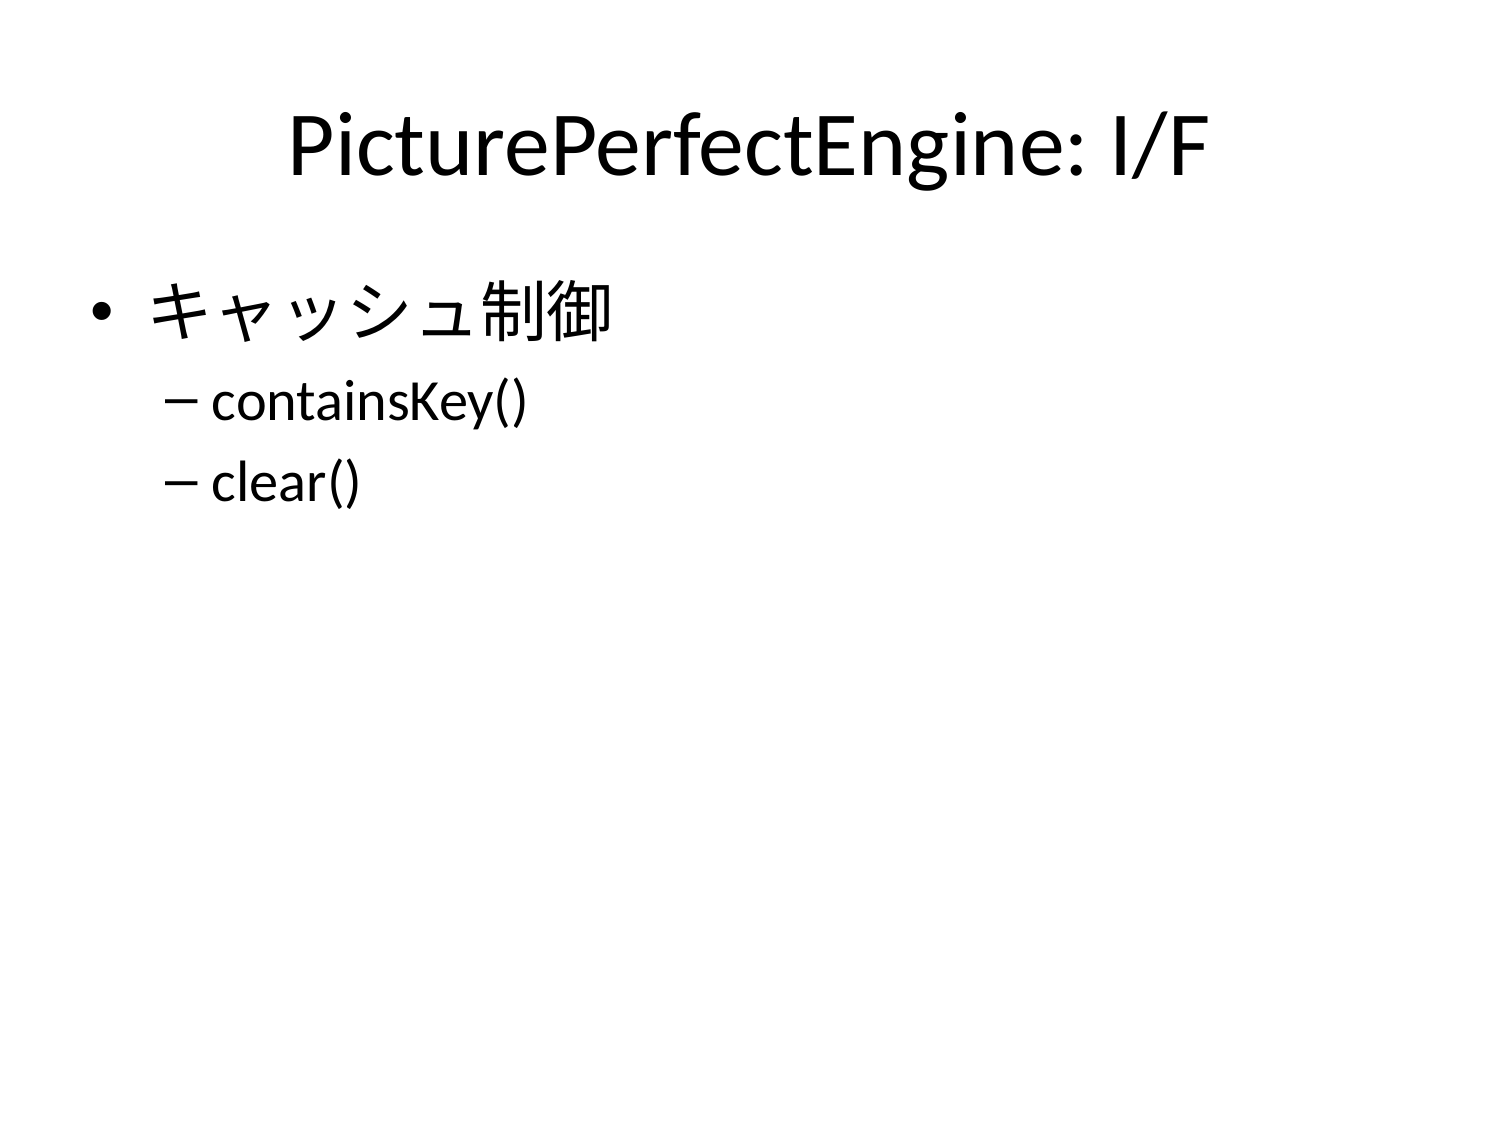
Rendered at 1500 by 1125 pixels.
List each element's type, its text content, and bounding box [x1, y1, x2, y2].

title PicturePerfectEngine: I/F [75, 45, 1425, 233]
list キャッシュ制御 containsKey() clear() [75, 262, 1425, 1005]
